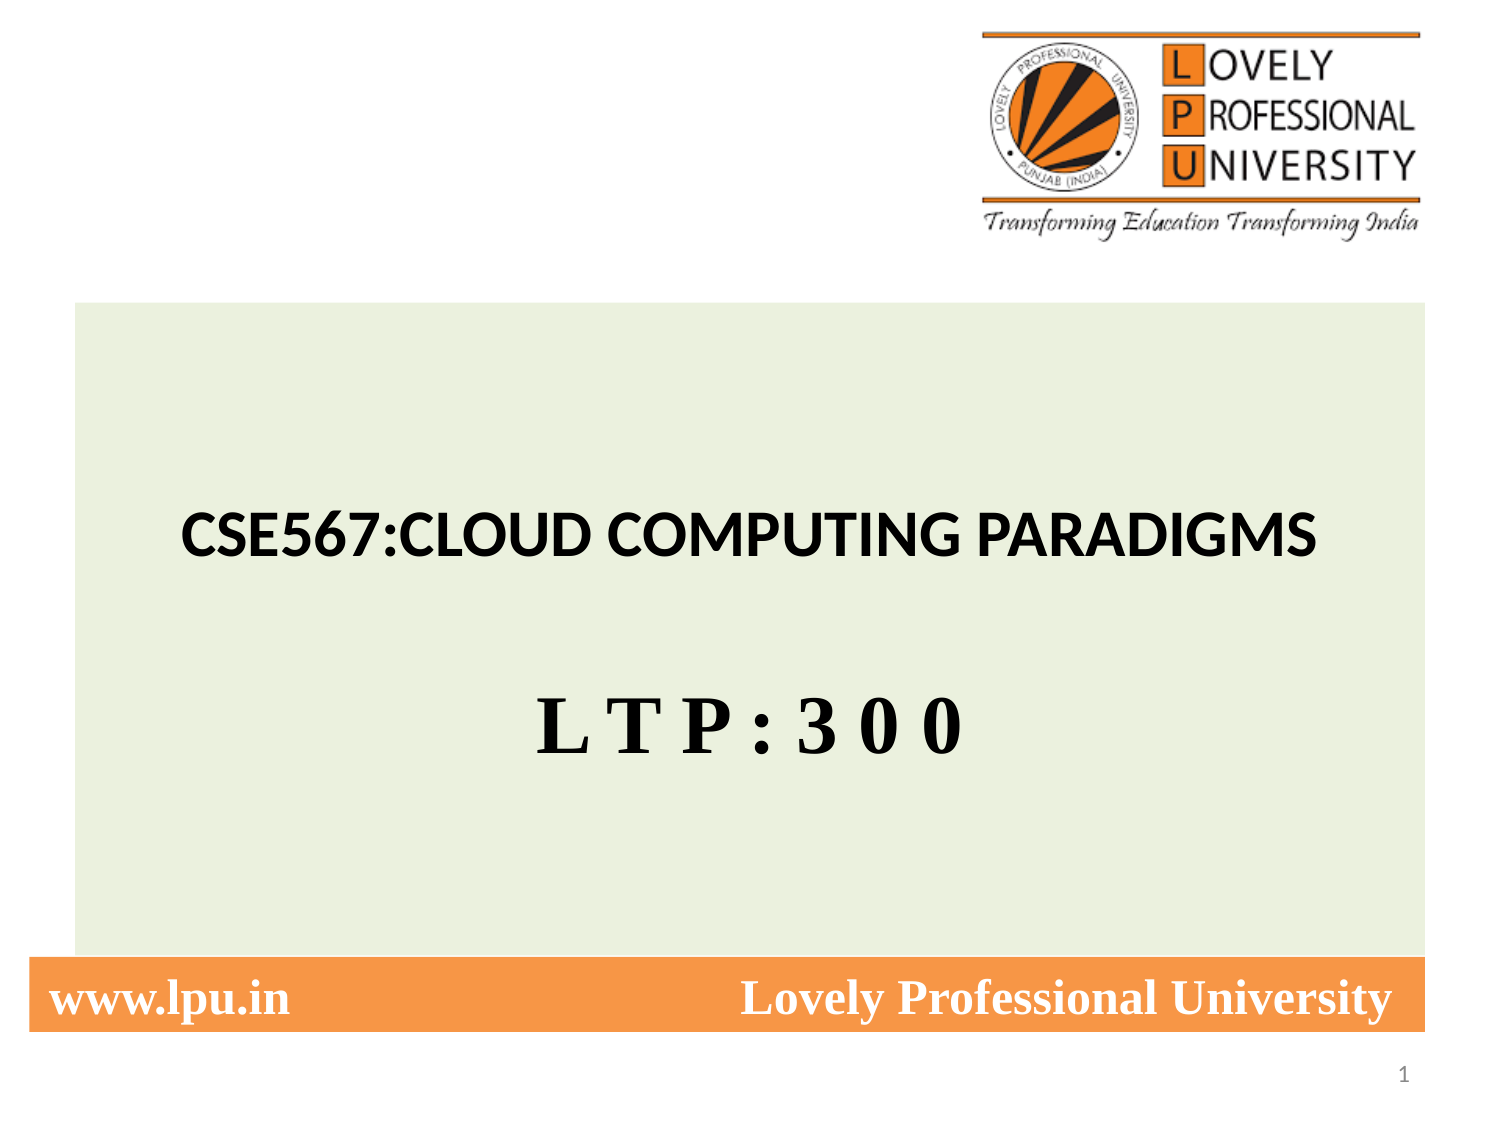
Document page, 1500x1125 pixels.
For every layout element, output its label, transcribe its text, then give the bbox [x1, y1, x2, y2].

picture [977, 0, 1426, 276]
text_box 1 [1074, 1042, 1425, 1103]
text_box www.lpu.in Lovely Professional University [29, 956, 1425, 1032]
list CSE567:CLOUD COMPUTING PARADIGMS L T P : 3 0 0 [75, 302, 1425, 956]
